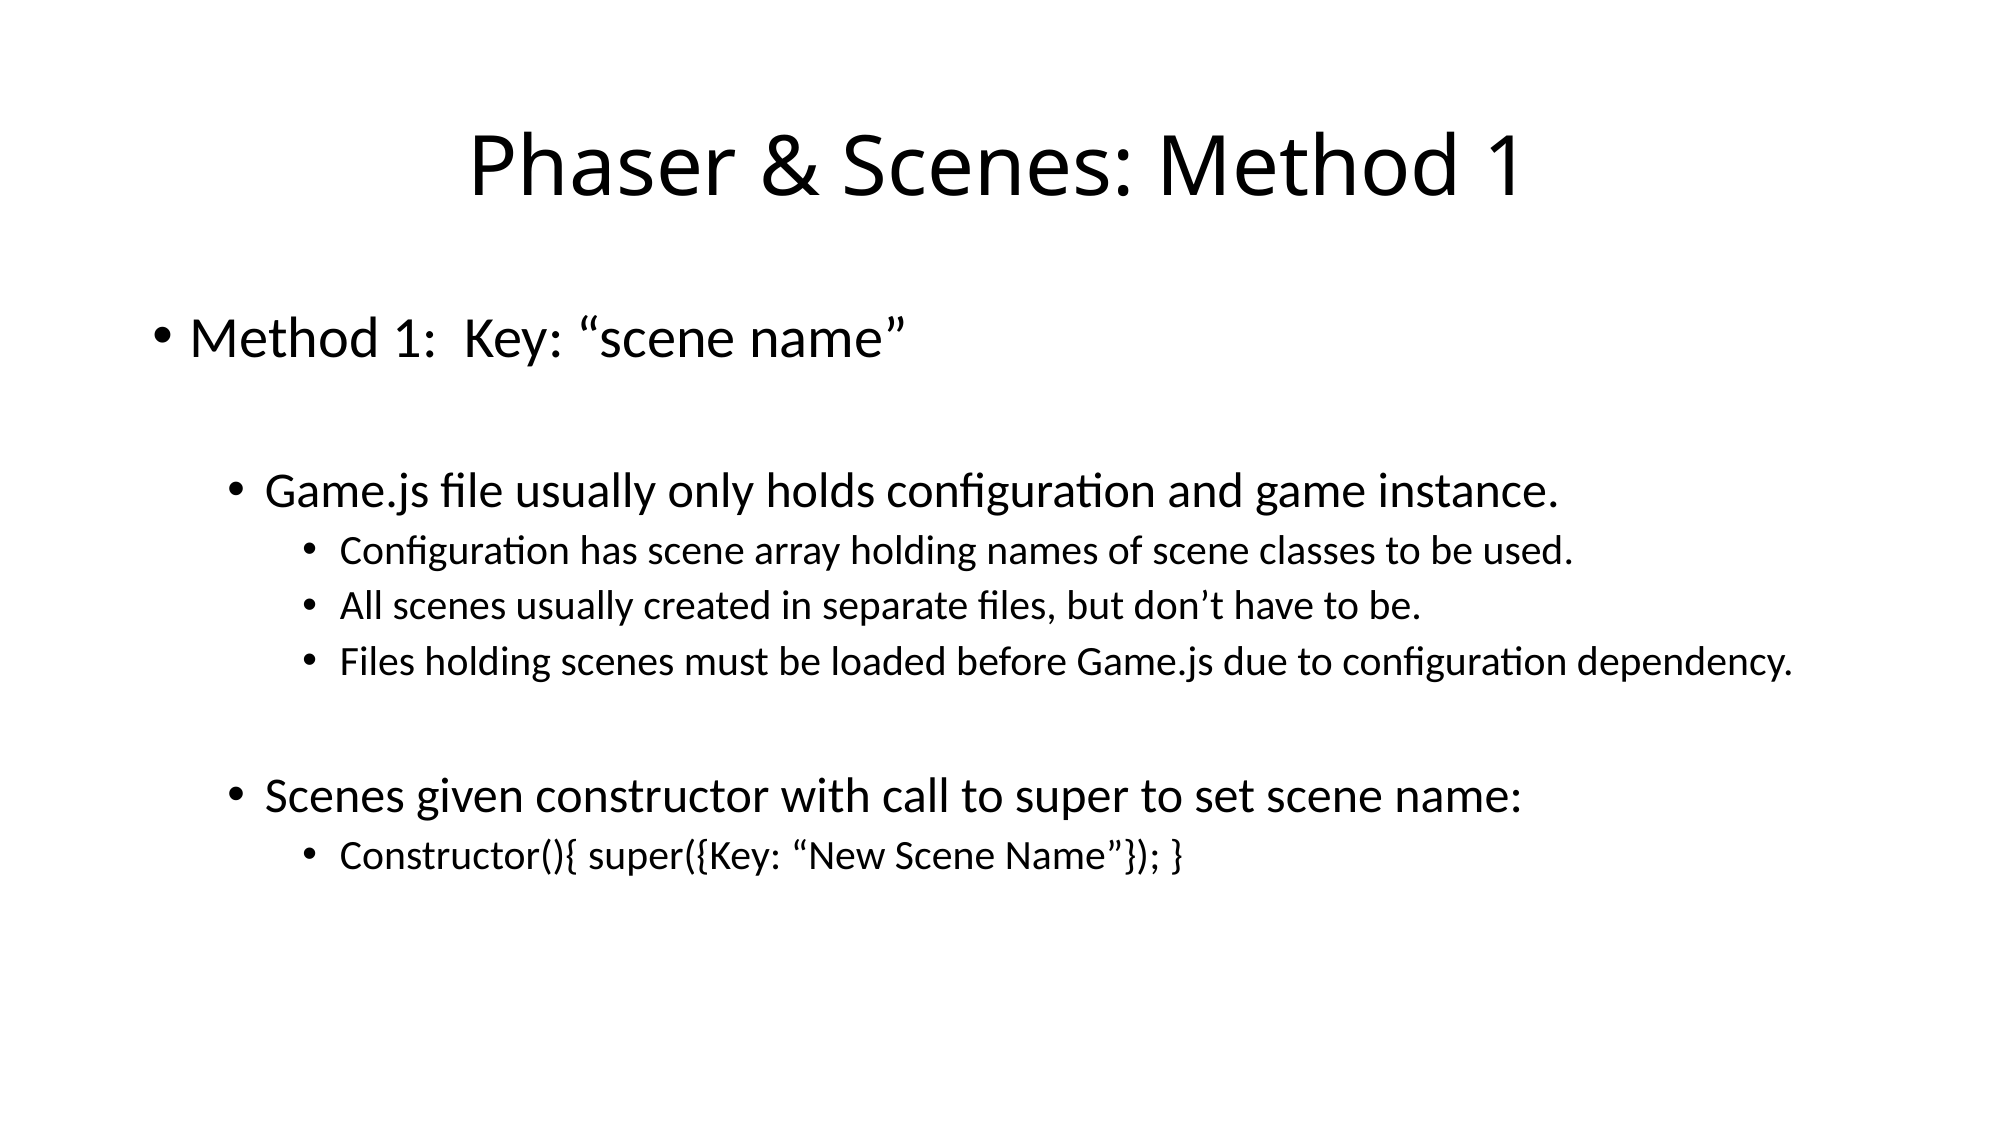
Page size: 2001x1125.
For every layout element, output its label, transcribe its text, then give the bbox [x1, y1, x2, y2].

list Method 1: Key: “scene name” Game.js file usually only holds configuration and game instance. Configuration has scene array holding names of scene classes to be used. All scenes usually created in separate files, but don’t have to be. Files holding scenes must be loaded before Game.js due to configuration dependency. Scenes given constructor with call to super to set scene name: Constructor(){ super({Key: “New Scene Name”}); } [137, 299, 1863, 1014]
title Phaser & Scenes: Method 1 [137, 59, 1863, 278]
